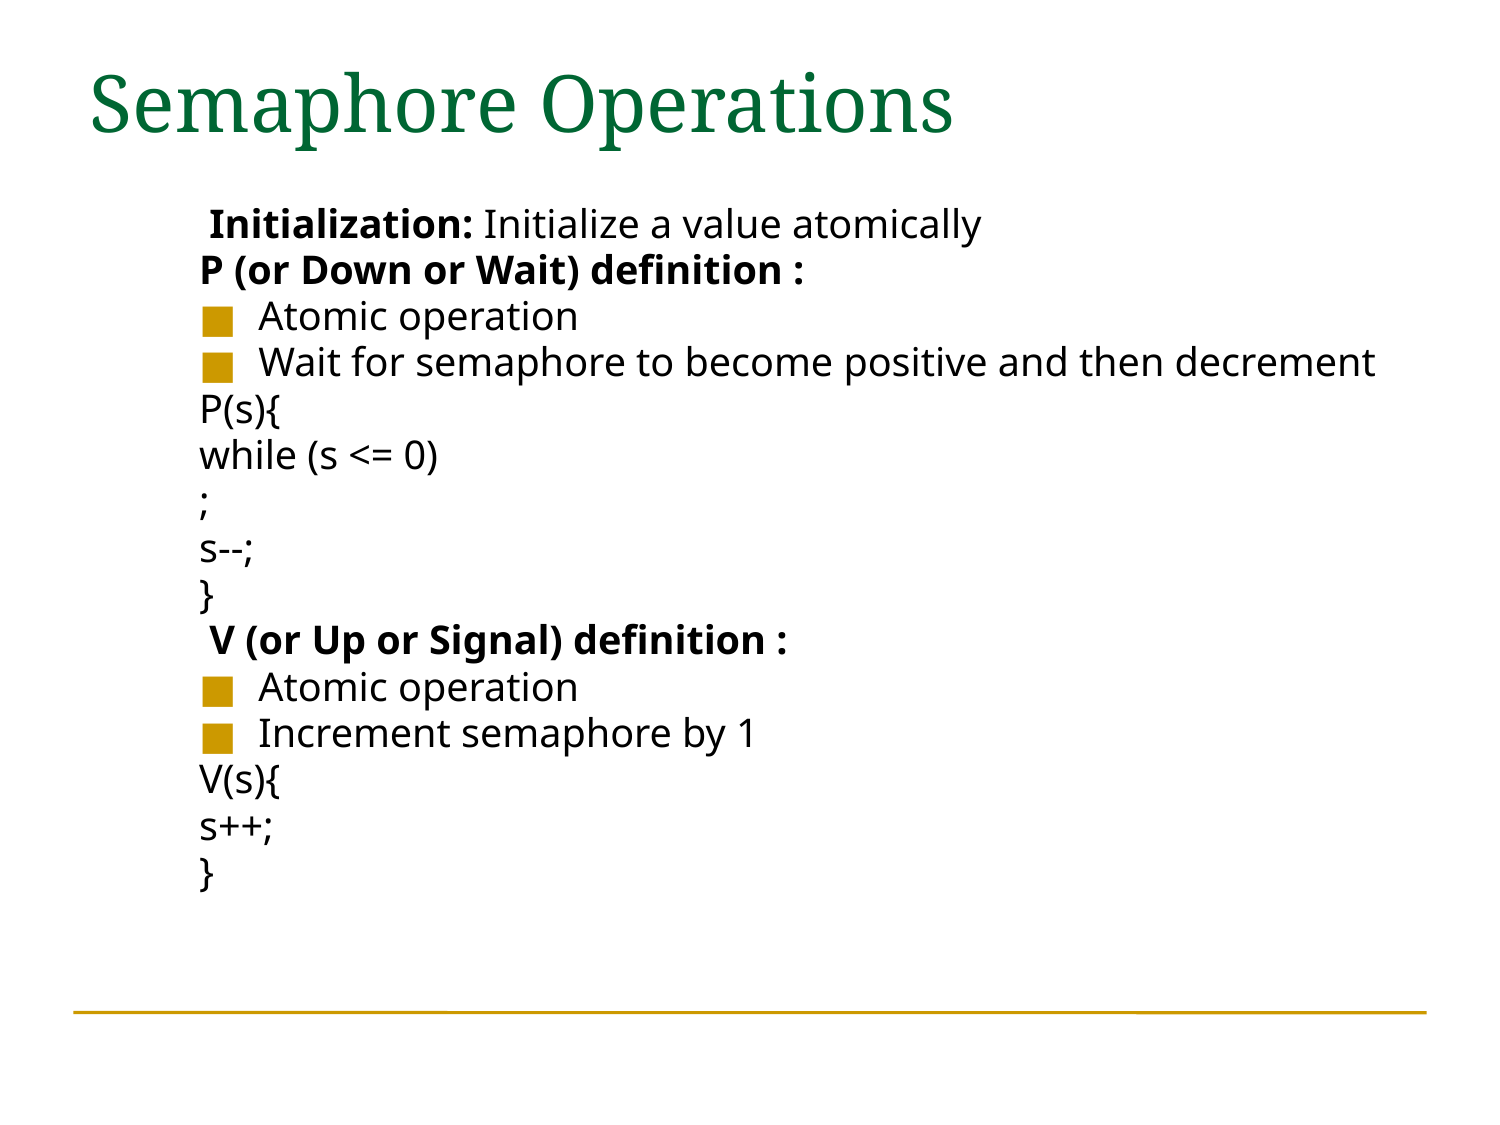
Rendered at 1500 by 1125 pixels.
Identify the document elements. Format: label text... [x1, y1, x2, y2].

text_box Semaphore Operations [74, 45, 1425, 156]
text_box Initialization: Initialize a value atomically P (or Down or Wait) definition : Atomic operation Wait for semaphore to become positive and then decrement P(s){ while (s <= 0) ; s--; } V (or Up or Signal) definition : Atomic operation Increment semaphore by 1 V(s){ s++; } [177, 200, 1400, 944]
